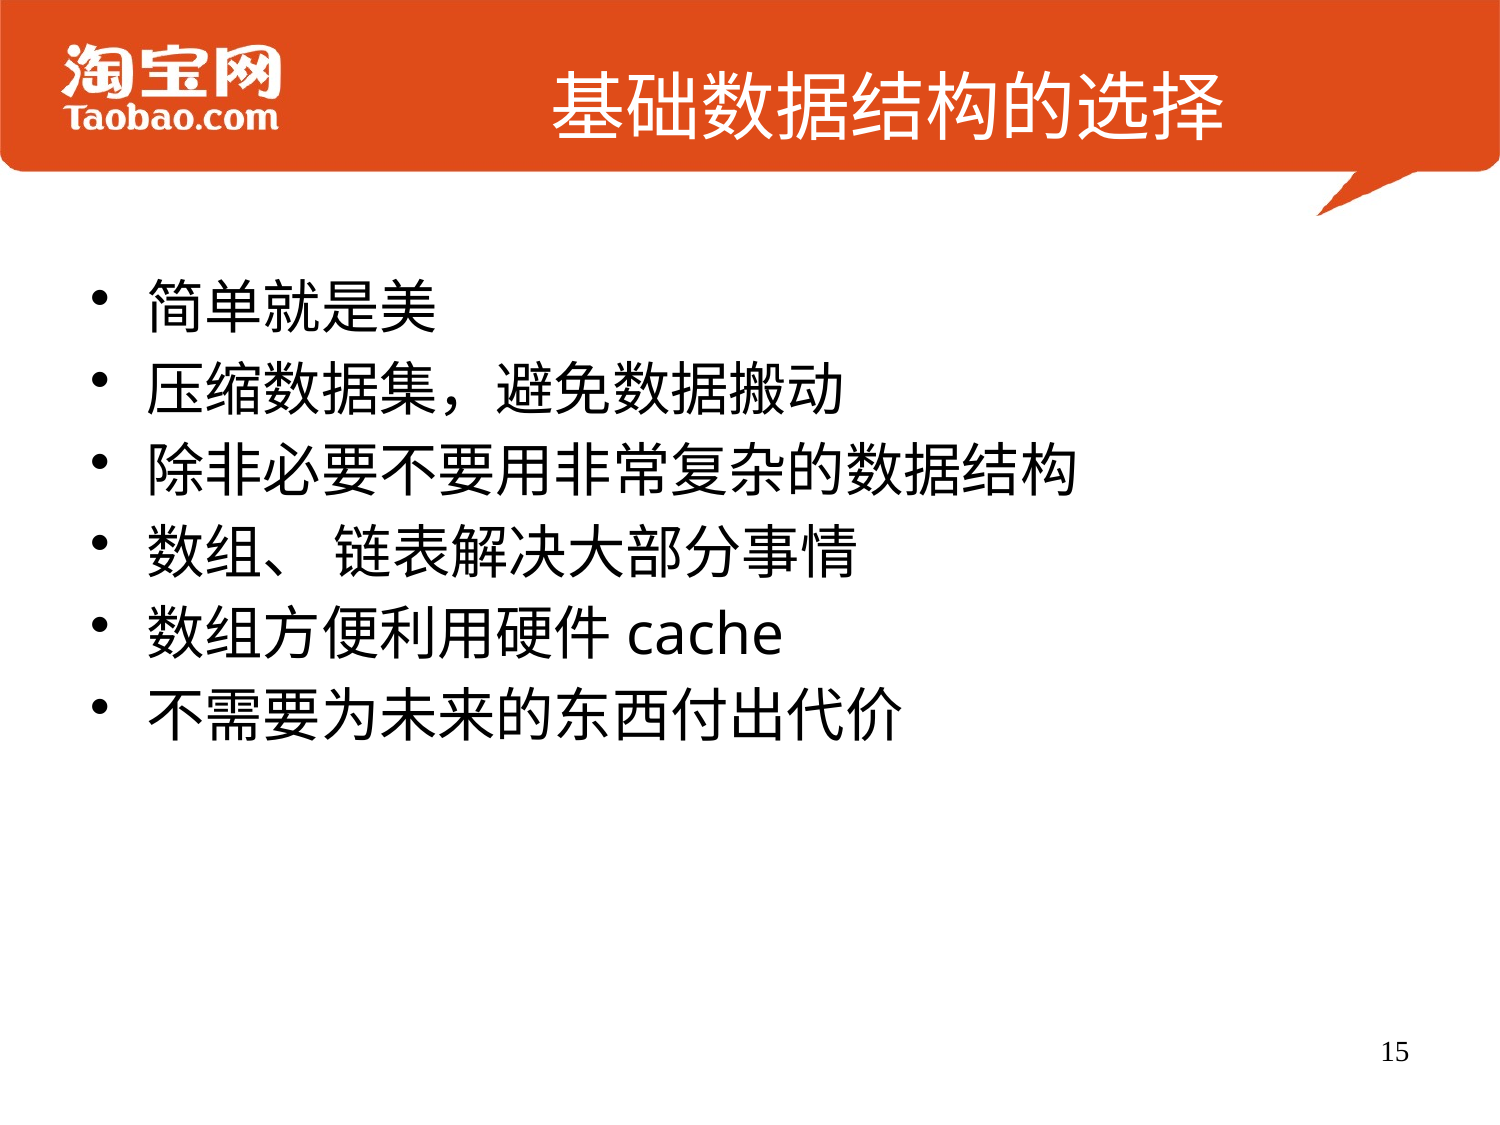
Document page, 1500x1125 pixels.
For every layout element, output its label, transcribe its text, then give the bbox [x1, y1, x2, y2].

title 基础数据结构的选择 [351, 45, 1425, 164]
list 简单就是美 压缩数据集，避免数据搬动 除非必要不要用非常复杂的数据结构 数组、 链表解决大部分事情 数组方便利用硬件cache 不需要为未来的东西付出代价 [74, 262, 1426, 1006]
picture [0, 0, 1500, 216]
slide_number 15 [1074, 1024, 1426, 1103]
